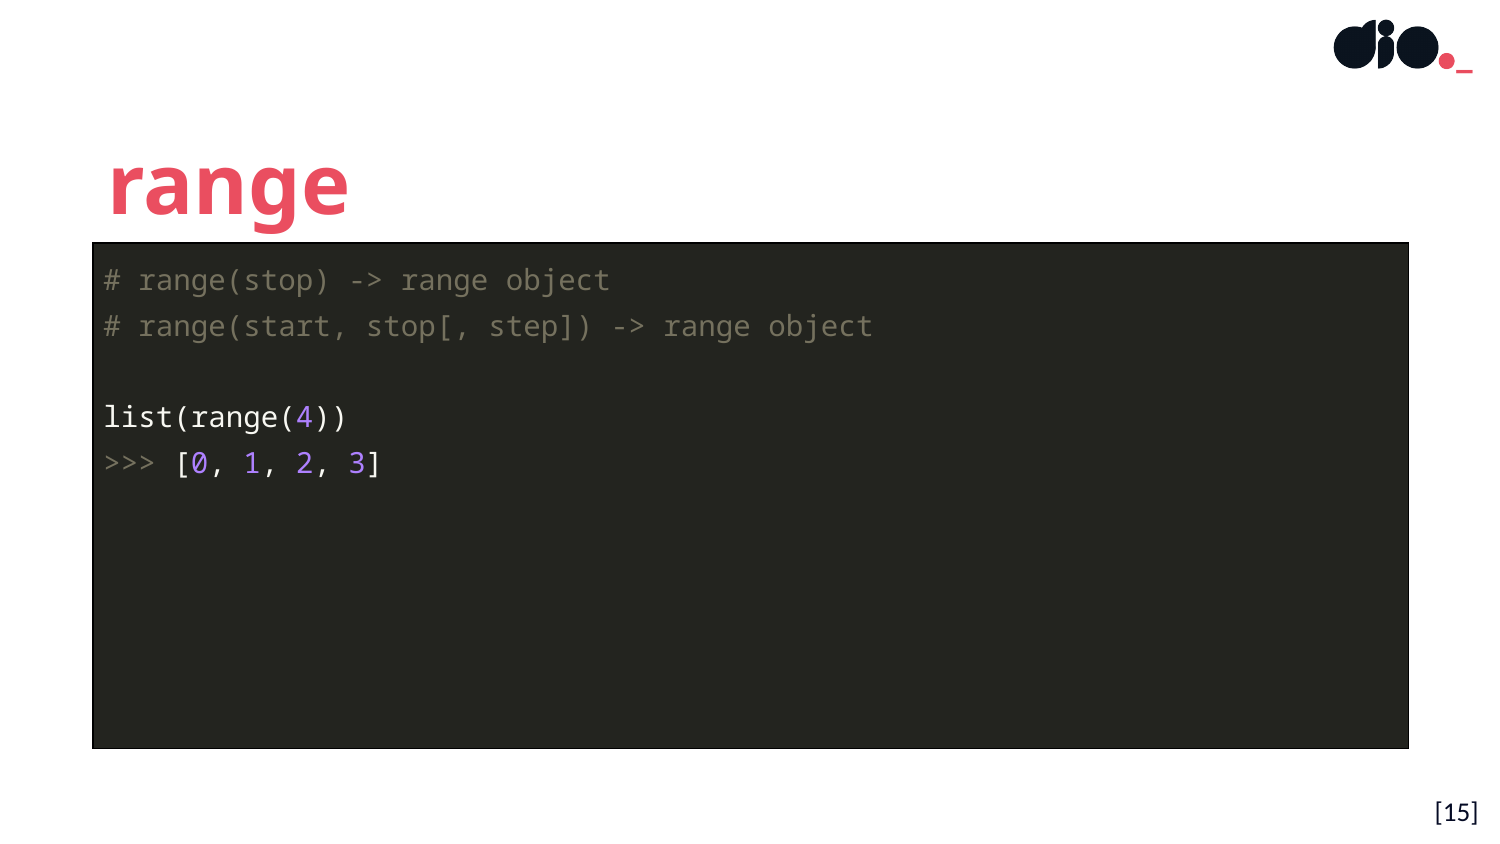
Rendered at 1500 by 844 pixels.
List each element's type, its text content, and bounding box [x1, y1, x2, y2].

slide_number [15] [1403, 779, 1494, 844]
text_box range [92, 104, 1408, 242]
picture [1333, 19, 1473, 74]
table_header # range(stop) -> range object # range(start, stop[, step]) -> range object list(range(4)) >>> [0, 1, 2, 3] [94, 244, 1408, 748]
